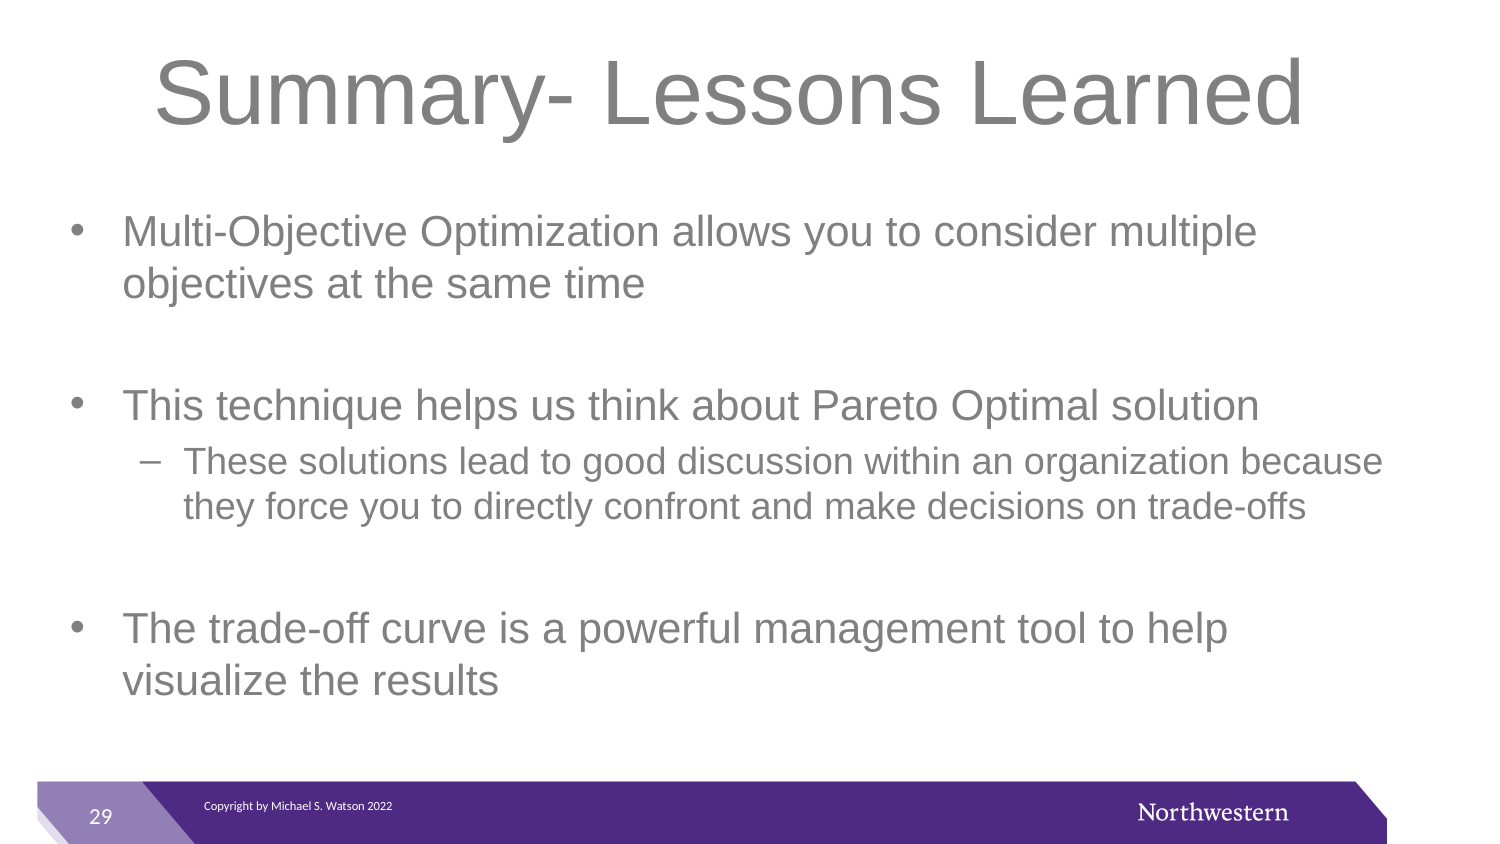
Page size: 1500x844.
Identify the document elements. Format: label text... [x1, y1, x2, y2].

list Multi-Objective Optimization allows you to consider multiple objectives at the same time This technique helps us think about Pareto Optimal solution These solutions lead to good discussion within an organization because they force you to directly confront and make decisions on trade-offs The trade-off curve is a powerful management tool to help visualize the results [55, 196, 1406, 753]
picture [0, 0, 1499, 844]
title Summary- Lessons Learned [55, 17, 1406, 158]
